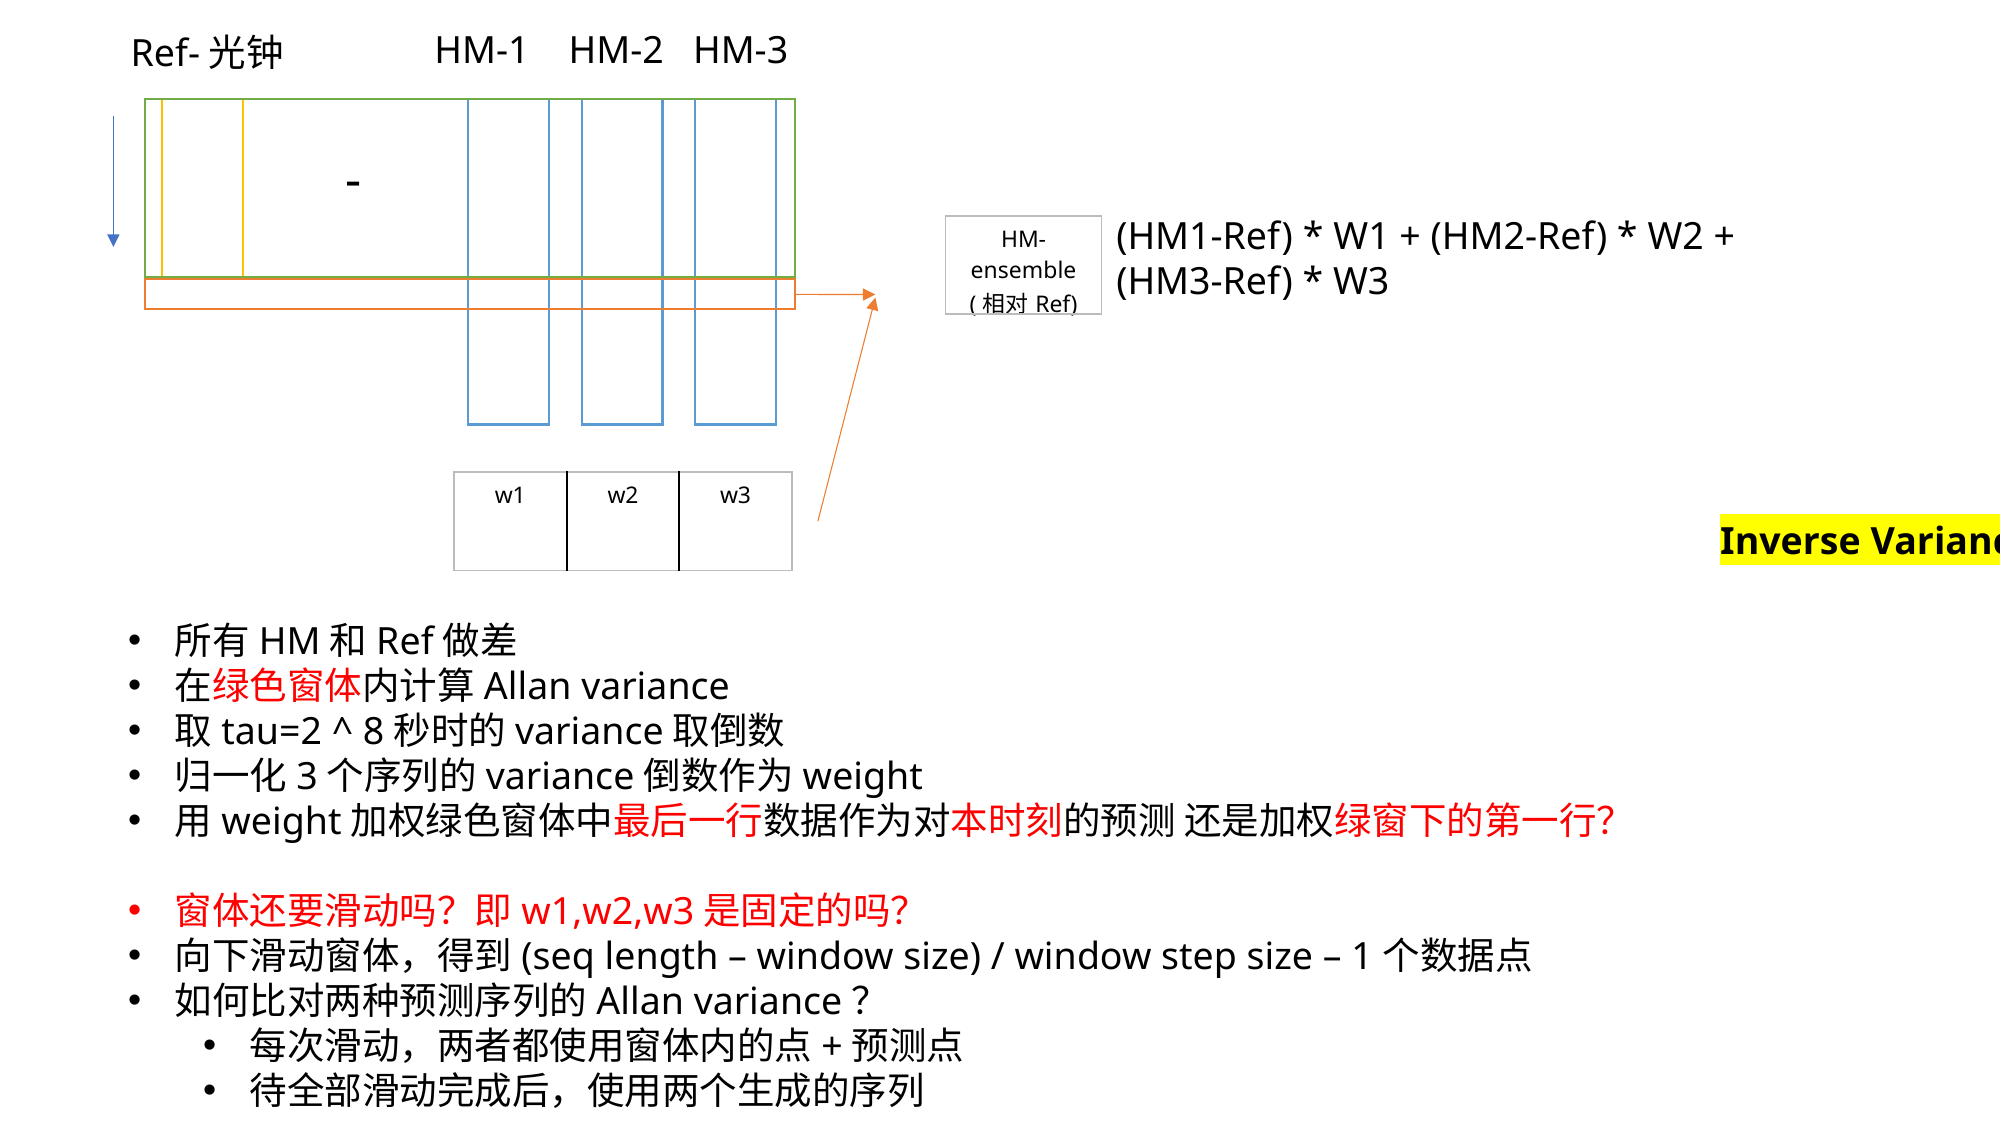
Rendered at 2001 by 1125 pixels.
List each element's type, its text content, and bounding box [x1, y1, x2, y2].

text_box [817, 297, 876, 522]
text_box - [330, 139, 457, 215]
text_box 所有HM和Ref做差 在绿色窗体内计算Allan variance 取tau=2 ^ 8秒时的variance取倒数 归一化3个序列的variance倒数作为weight 用weight加权绿色窗体中最后一行数据作为对本时刻的预测 还是加权绿窗下的第一行？ 窗体还要滑动吗？即w1,w2,w3是固定的吗？ 向下滑动窗体，得到(seq length – window size) / window step size – 1个数据点 如何比对两种预测序列的Allan variance？ 每次滑动，两者都使用窗体内的点+预测点 待全部滑动完成后，使用两个生成的序列 [113, 609, 2000, 1125]
text_box [467, 310, 550, 426]
table_header HM-ensemble (相对Ref) [946, 217, 1101, 313]
table_header w1 [455, 473, 566, 570]
table_header w3 [680, 473, 791, 570]
text_box (HM1-Ref) * W1 + (HM2-Ref) * W2 + (HM3-Ref) * W3 [1101, 204, 1800, 310]
text_box [694, 310, 777, 426]
text_box HM-1 HM-2 HM-3 [419, 18, 838, 79]
table_header w2 [568, 473, 678, 570]
text_box [144, 98, 796, 278]
text_box [581, 310, 664, 426]
text_box Inverse Variance [1705, 509, 2000, 570]
text_box Ref-光钟 [115, 21, 352, 82]
text_box [144, 278, 796, 310]
